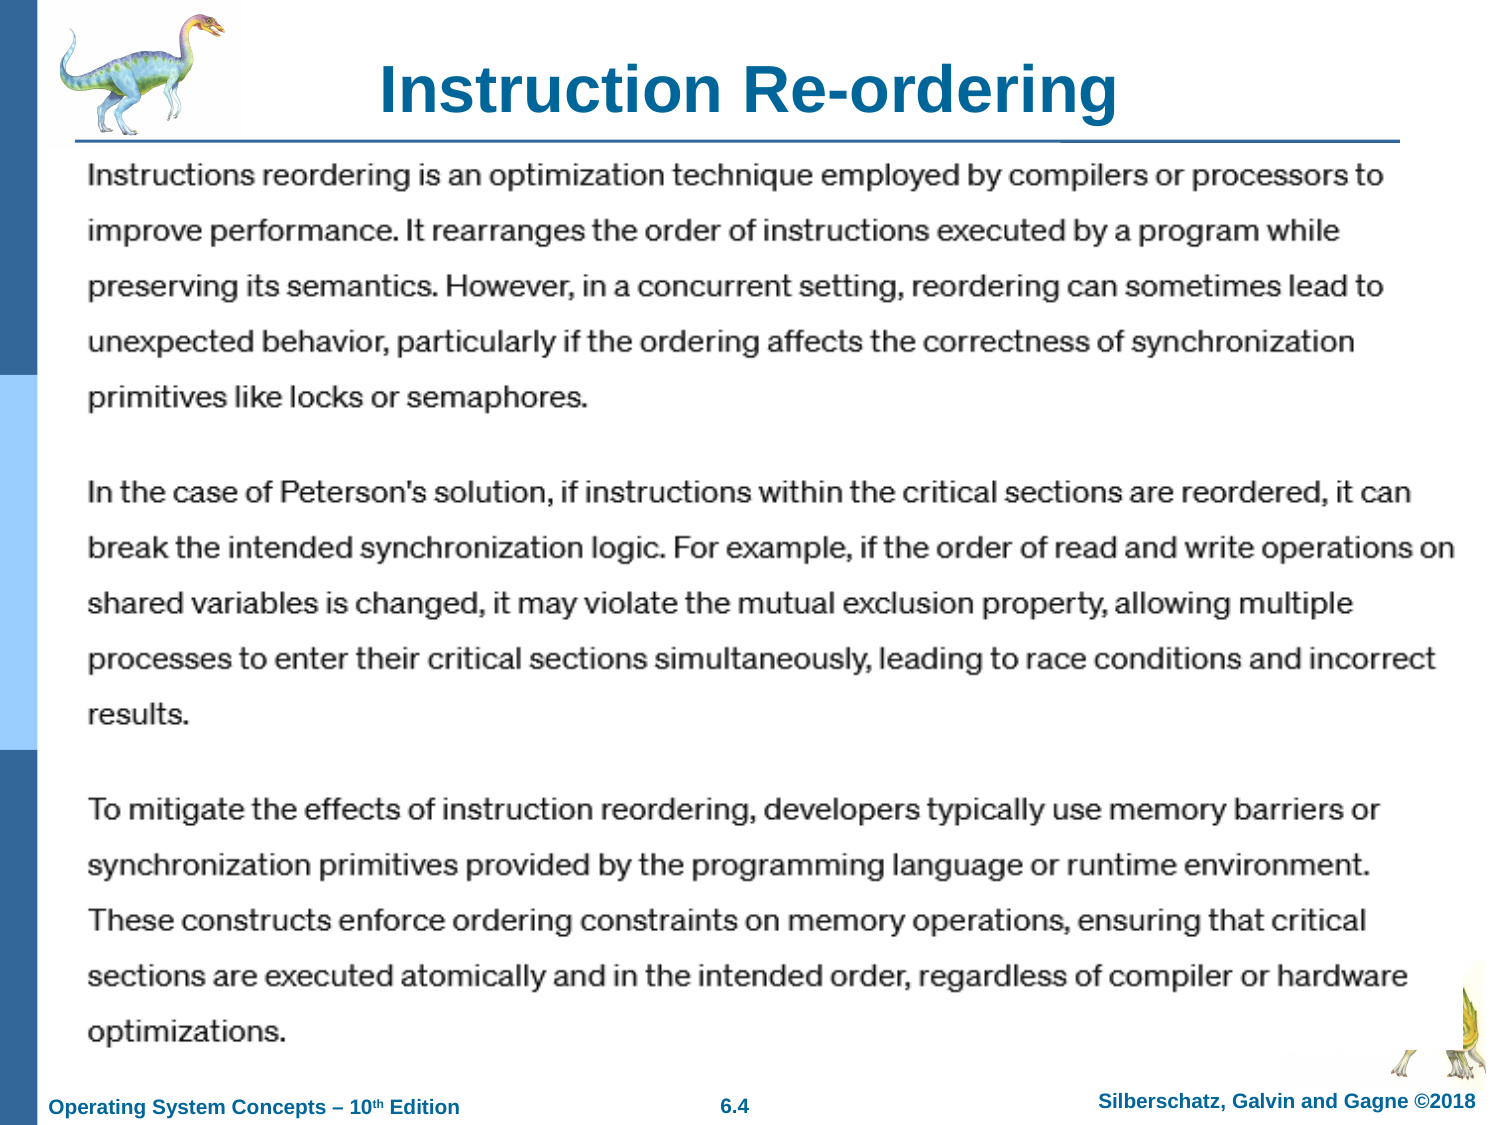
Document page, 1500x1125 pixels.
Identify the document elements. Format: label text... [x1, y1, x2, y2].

picture [74, 153, 1486, 1090]
picture [46, 0, 243, 149]
title Instruction Re-ordering [75, 38, 1425, 133]
